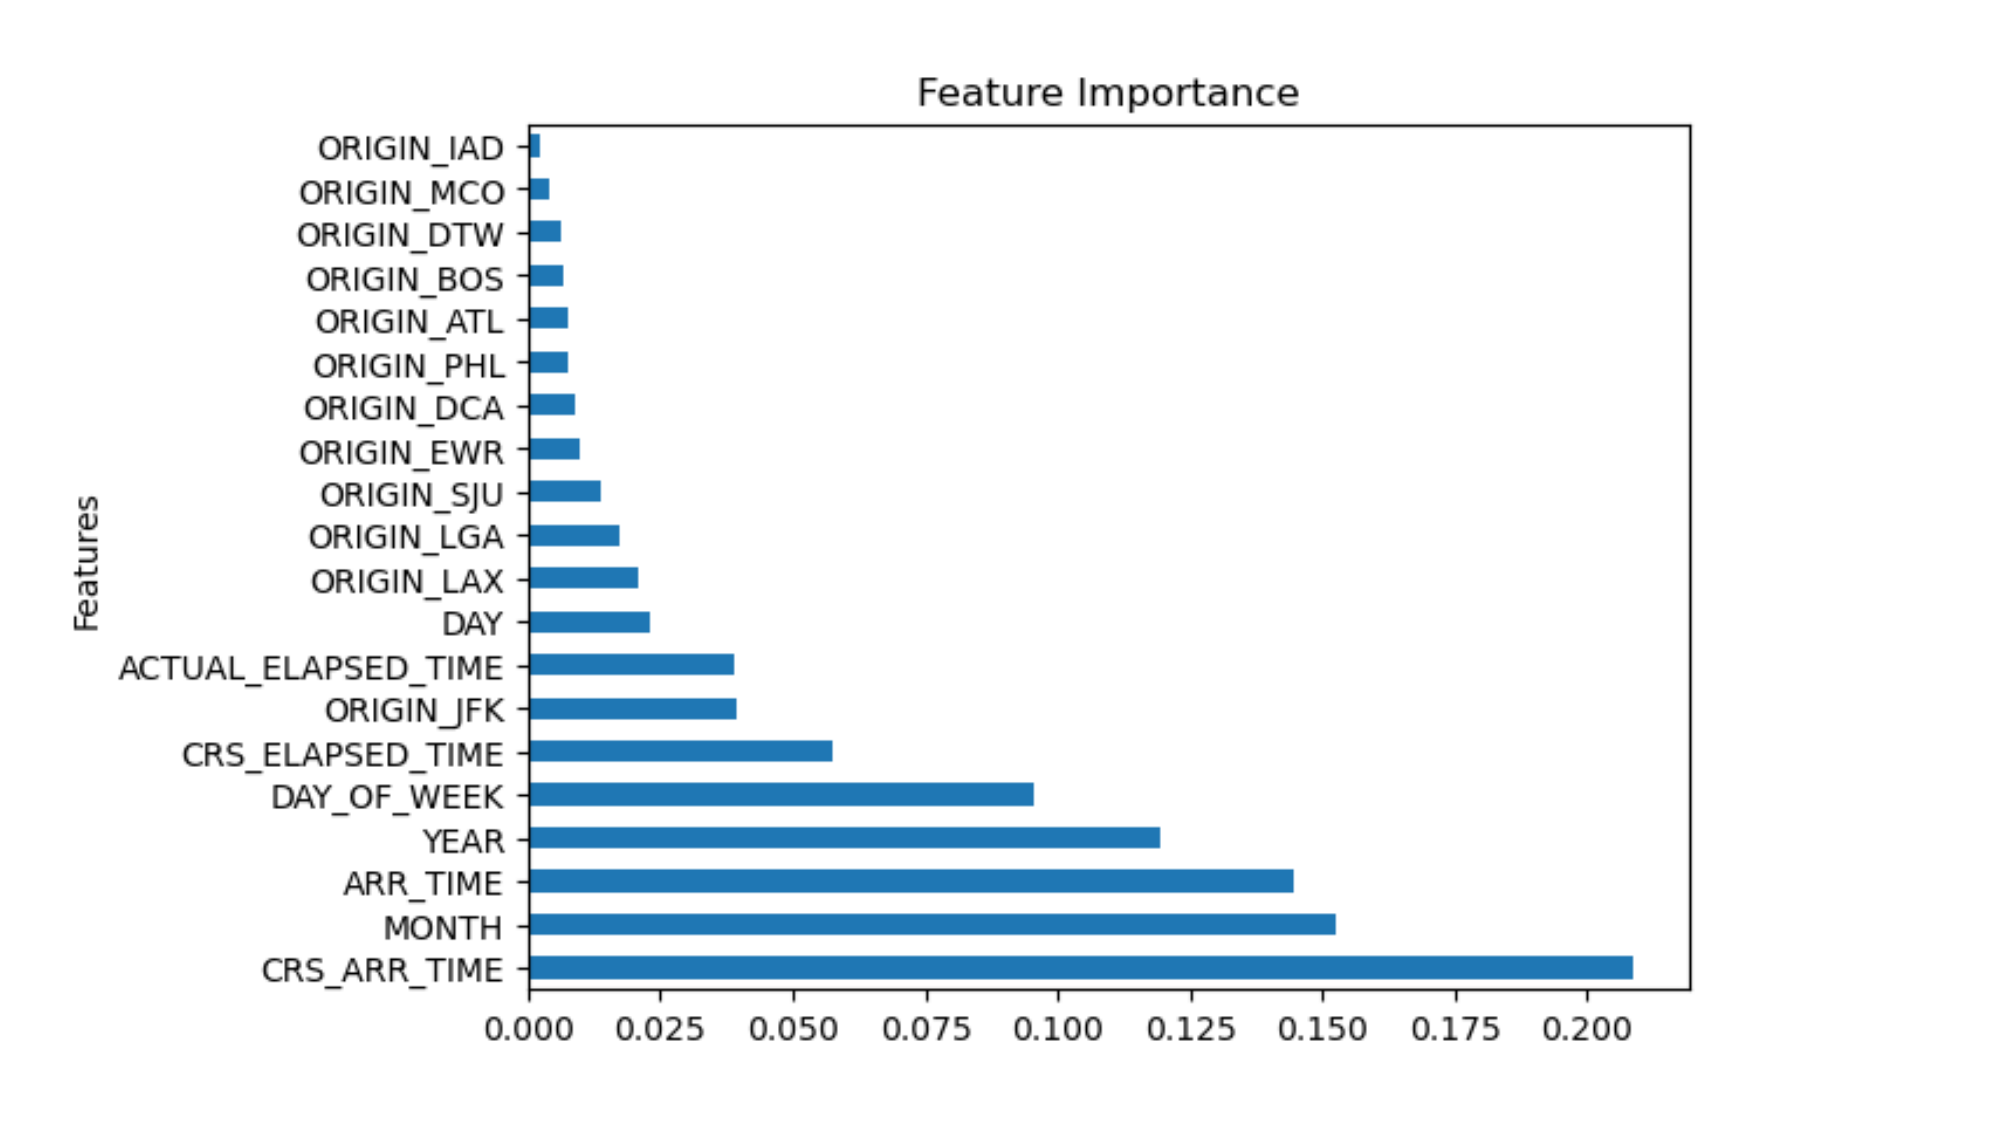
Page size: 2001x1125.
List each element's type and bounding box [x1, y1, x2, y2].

list [49, 55, 1711, 1070]
